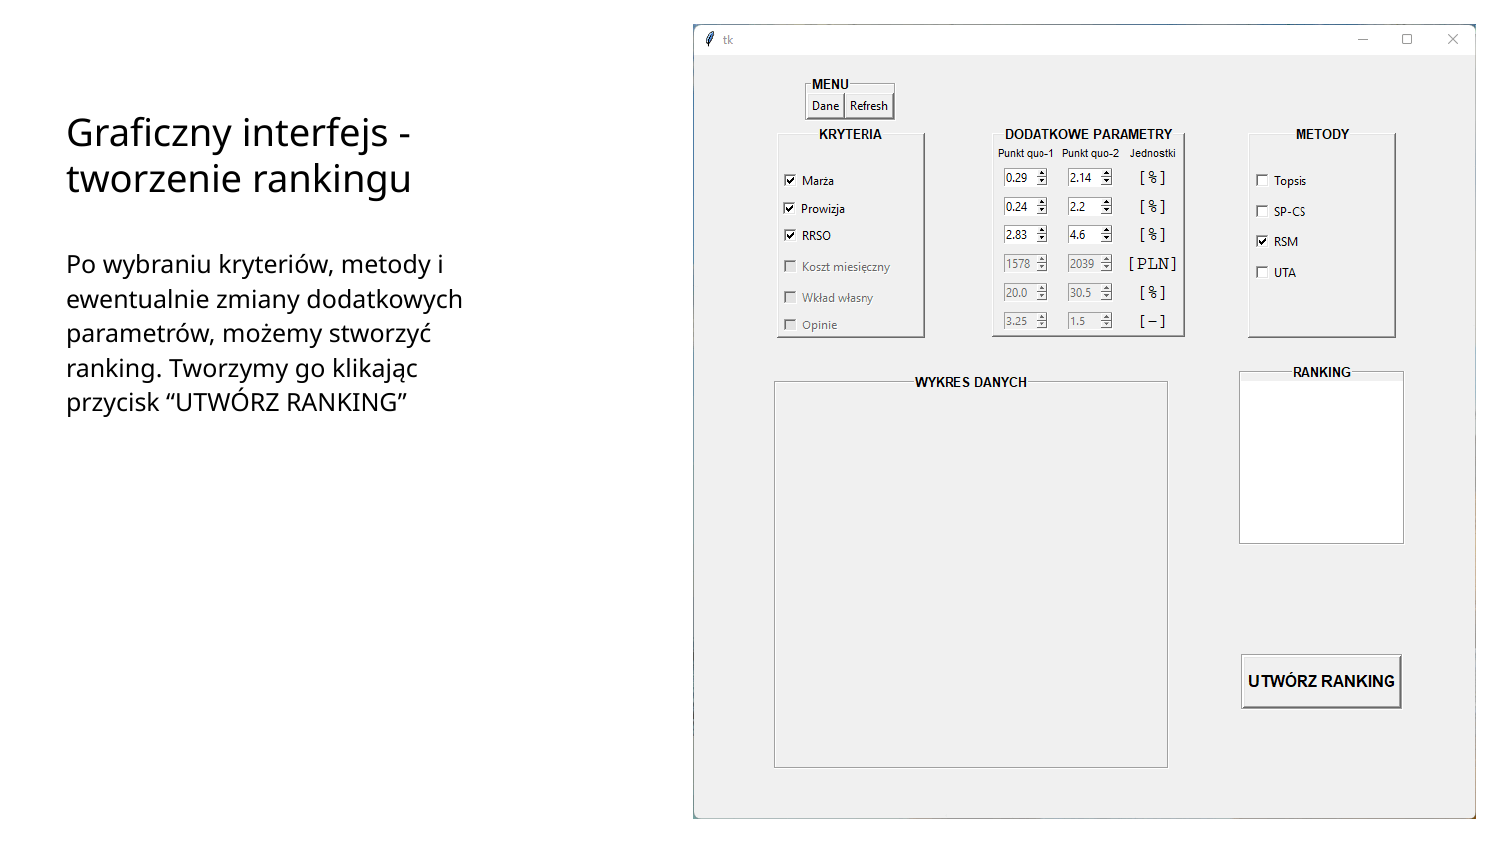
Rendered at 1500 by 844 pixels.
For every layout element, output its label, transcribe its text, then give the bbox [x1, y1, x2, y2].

title Graficzny interfejs - tworzenie rankingu [51, 91, 512, 216]
list Po wybraniu kryteriów, metody i ewentualnie zmiany dodatkowych parametrów, możemy stworzyć ranking. Tworzymy go klikając przycisk “UTWÓRZ RANKING” [51, 229, 512, 687]
picture [692, 24, 1477, 819]
